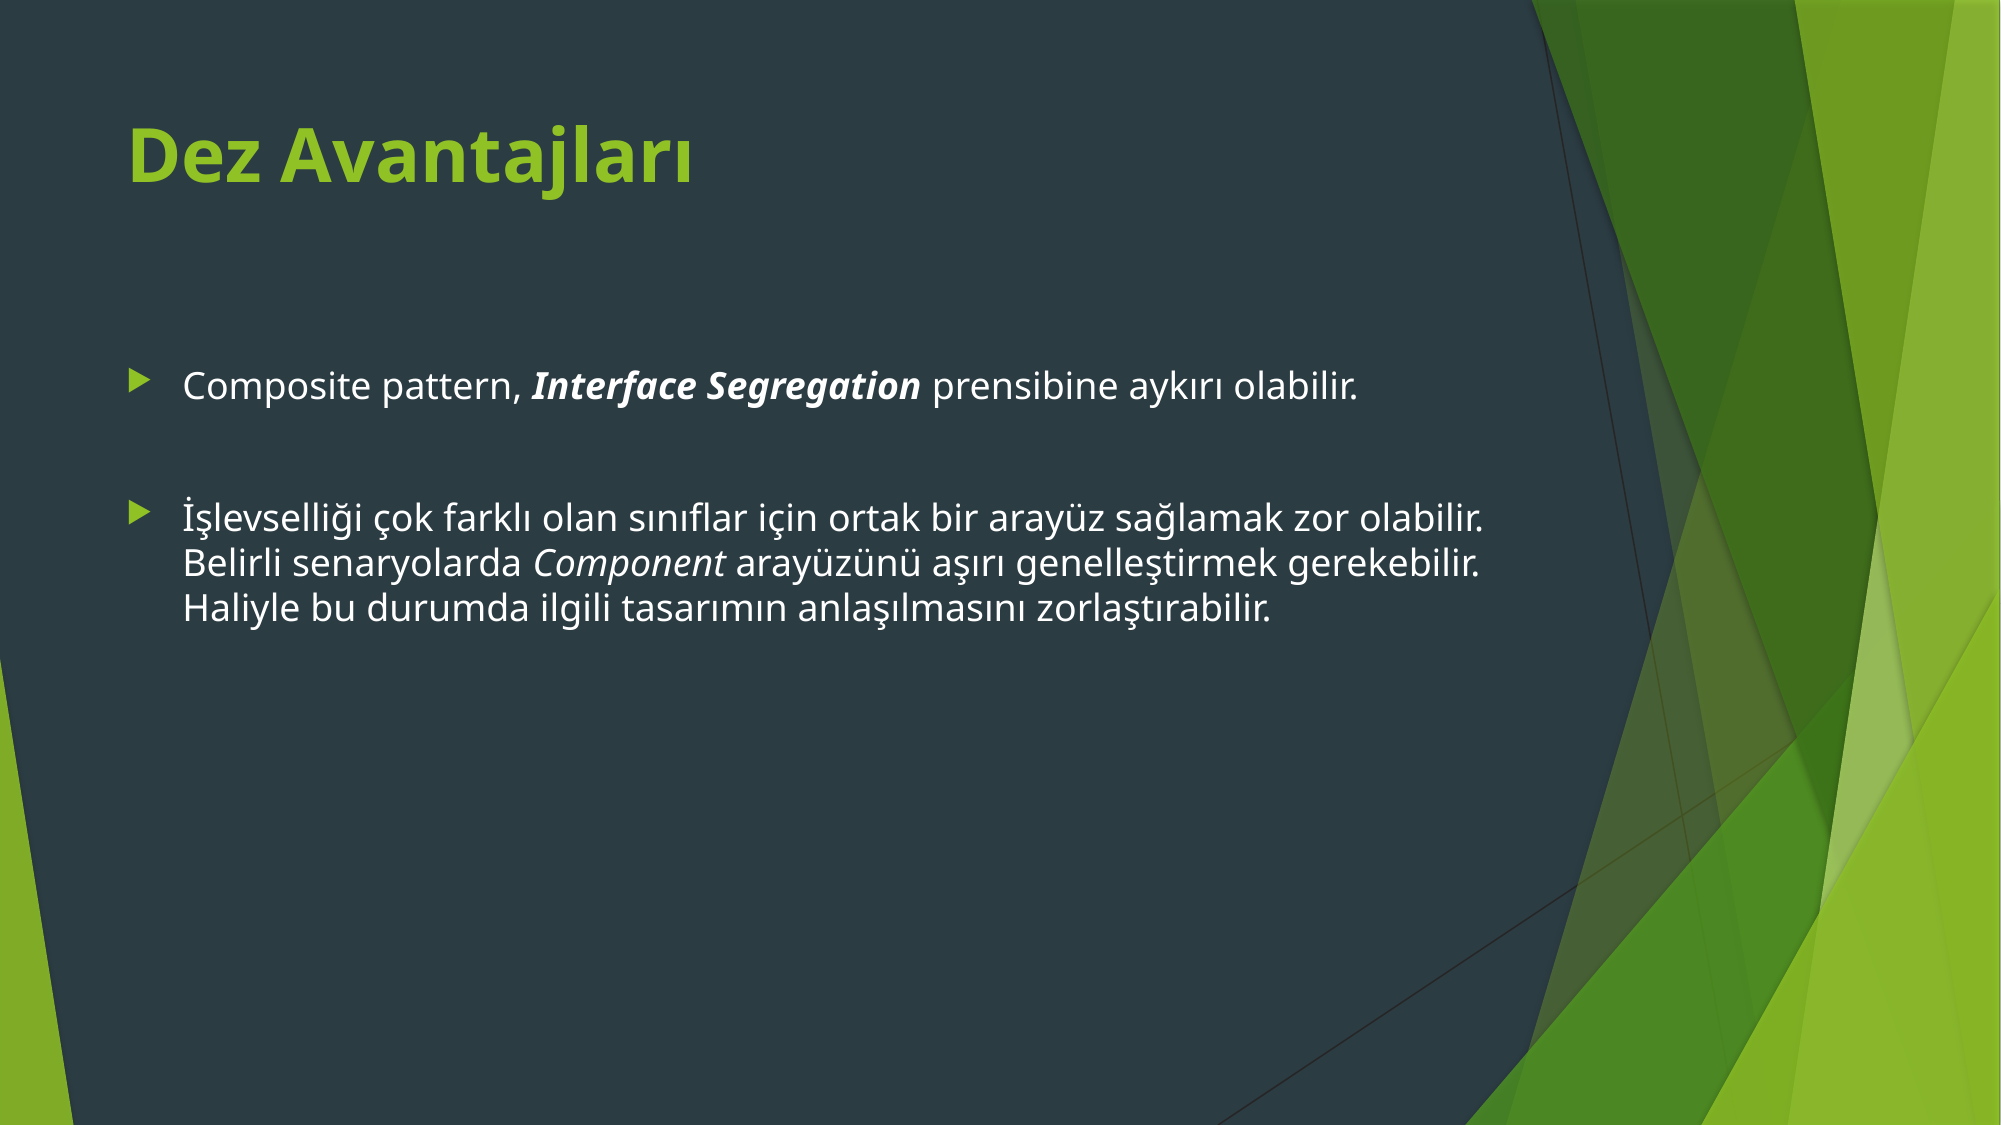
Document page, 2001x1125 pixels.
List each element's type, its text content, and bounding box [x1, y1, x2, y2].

title Dez Avantajları [111, 99, 1522, 317]
list Composite pattern, Interface Segregation prensibine aykırı olabilir. İşlevselliği çok farklı olan sınıflar için ortak bir arayüz sağlamak zor olabilir. Belirli senaryolarda Component arayüzünü aşırı genelleştirmek gerekebilir. Haliyle bu durumda ilgili tasarımın anlaşılmasını zorlaştırabilir. [111, 354, 1522, 992]
